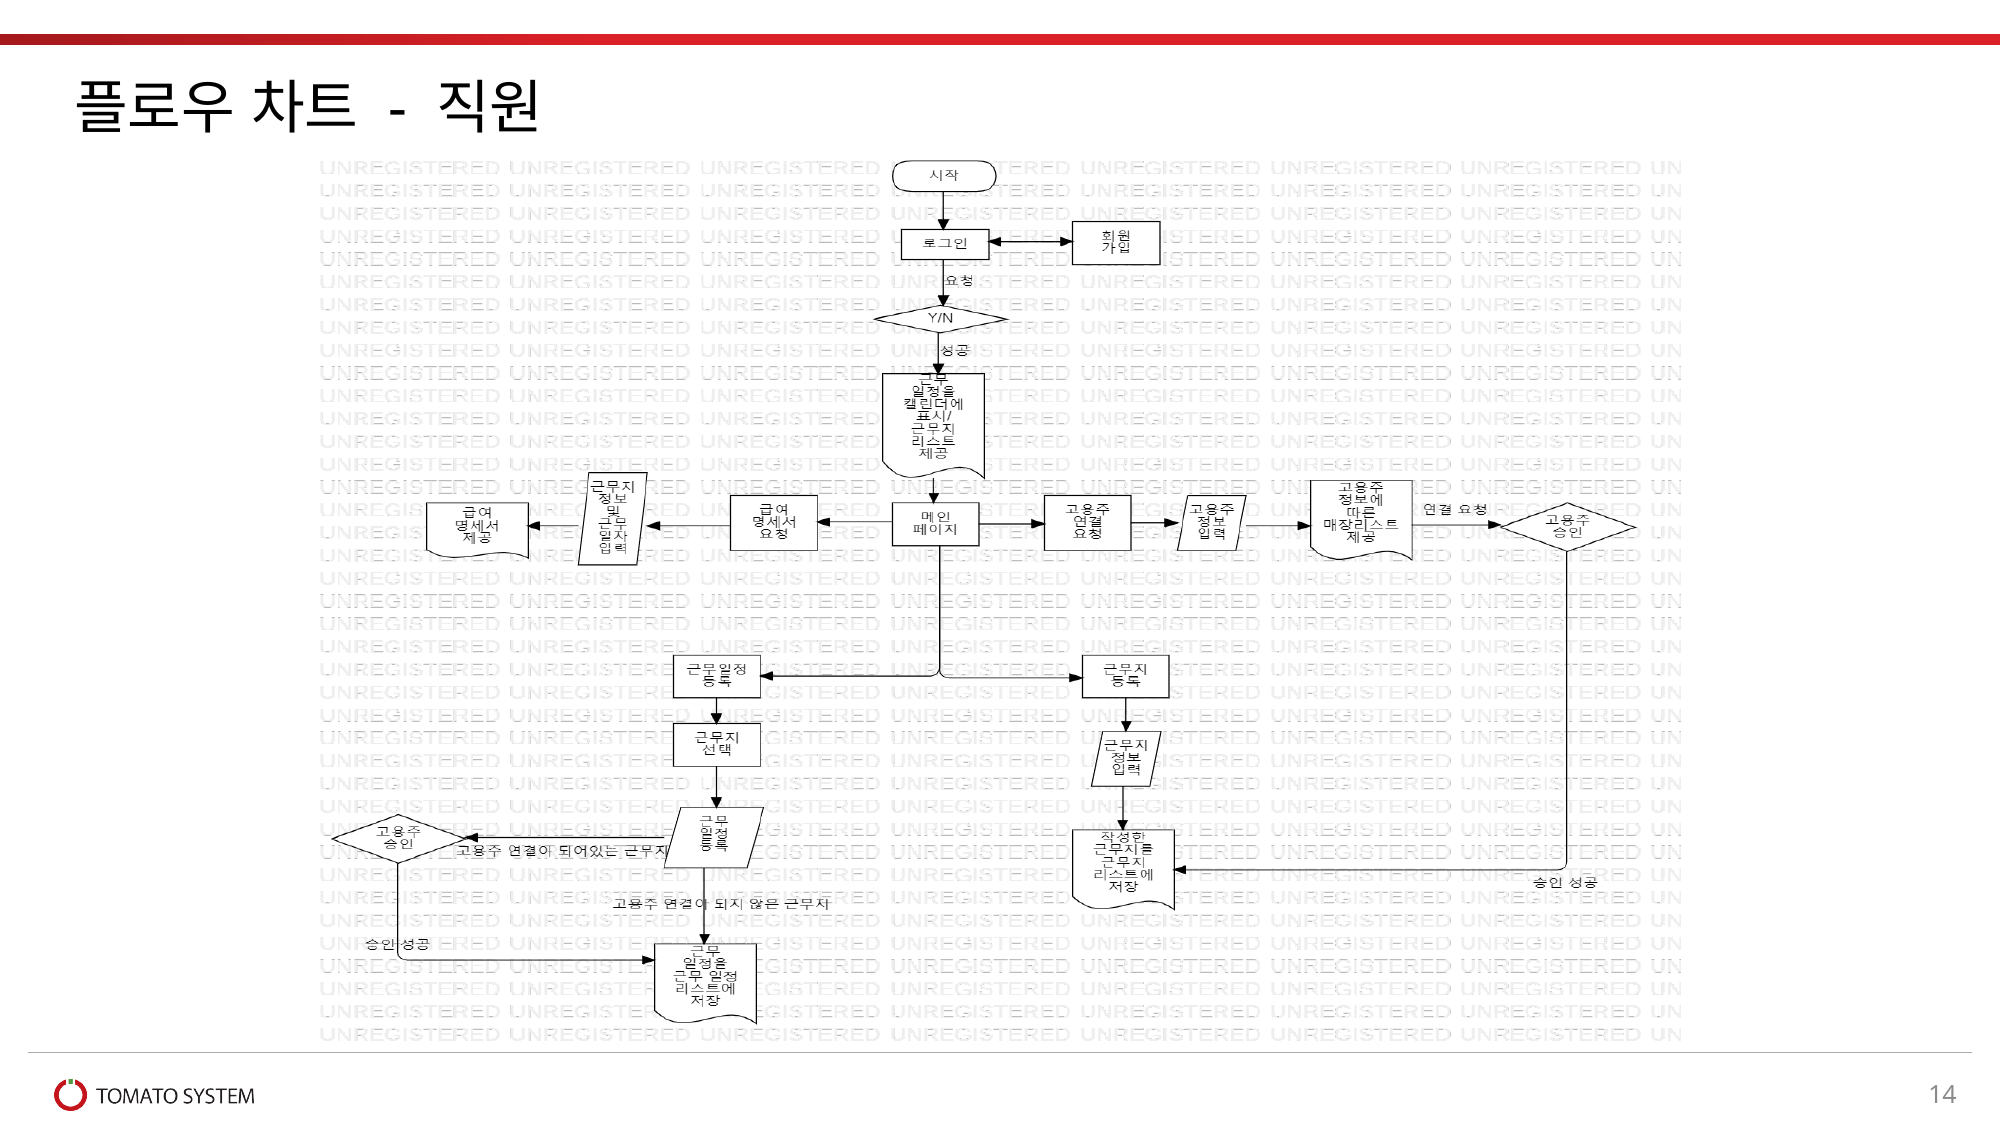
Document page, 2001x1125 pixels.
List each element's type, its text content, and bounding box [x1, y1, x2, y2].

slide_number 14 [1550, 1065, 1972, 1125]
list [319, 151, 1681, 1061]
title 플로우 차트 - 직원 [59, 71, 612, 233]
picture [54, 1079, 254, 1111]
